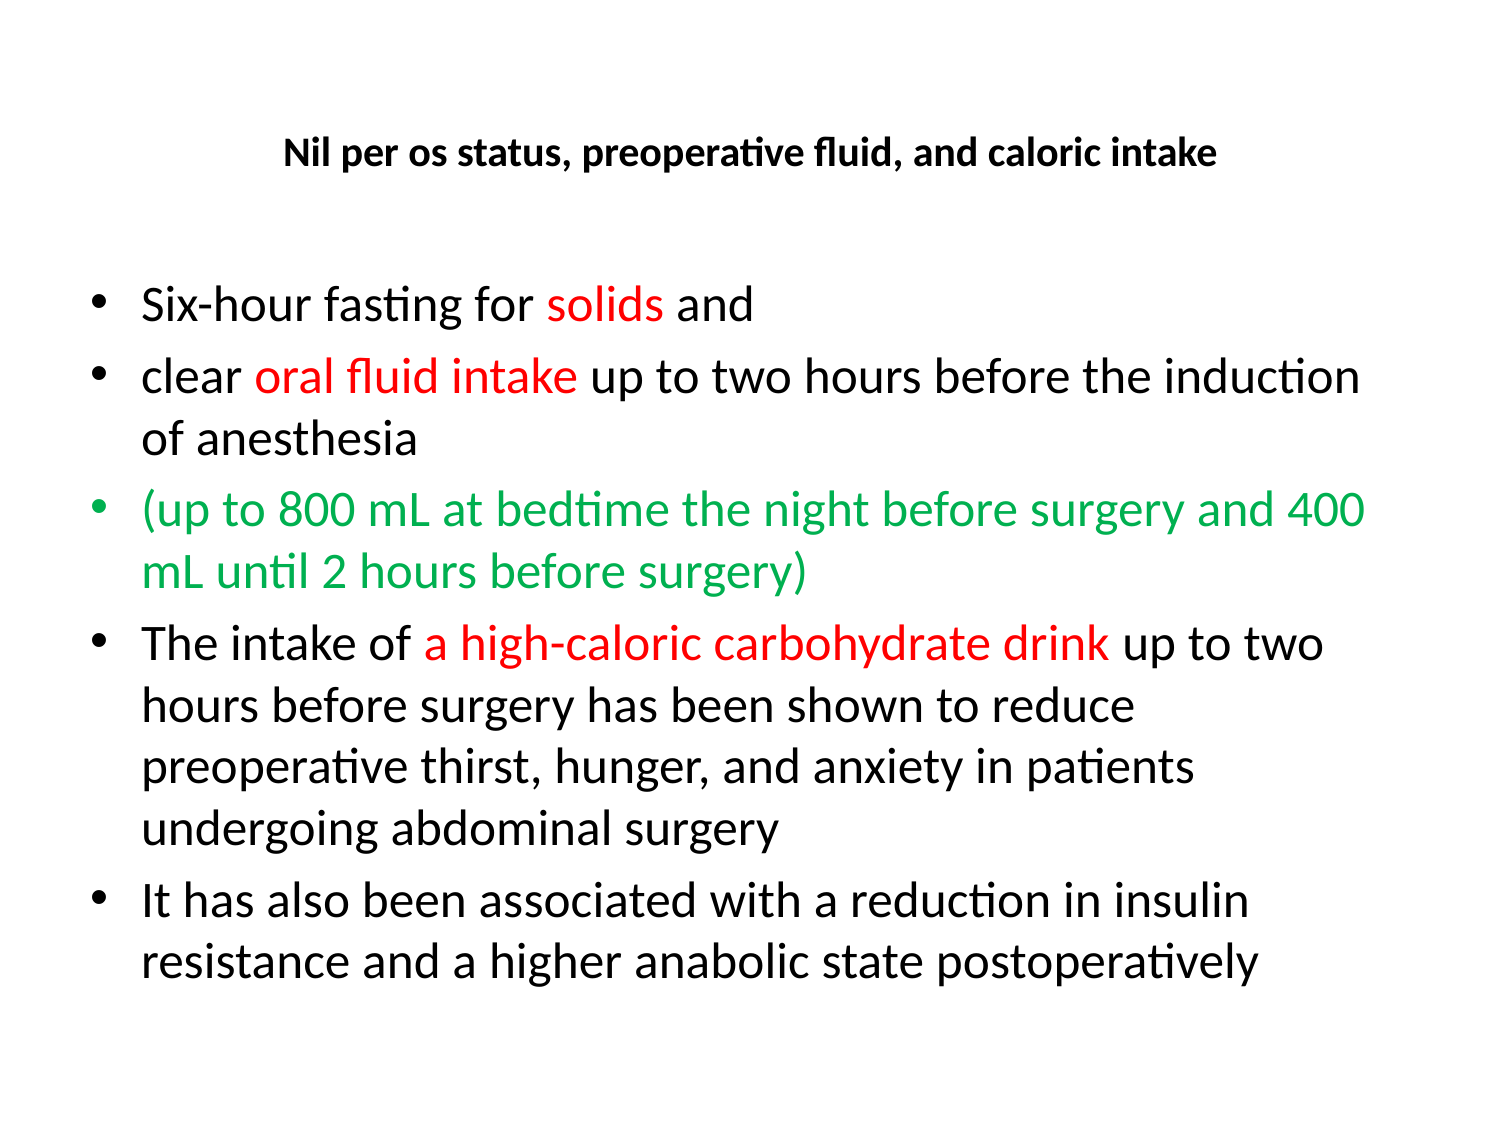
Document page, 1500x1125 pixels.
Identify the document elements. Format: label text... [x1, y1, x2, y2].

list Six-hour fasting for solids and clear oral fluid intake up to two hours before the induction of anesthesia (up to 800 mL at bedtime the night before surgery and 400 mL until 2 hours before surgery) The intake of a high-caloric carbohydrate drink up to two hours before surgery has been shown to reduce preoperative thirst, hunger, and anxiety in patients undergoing abdominal surgery It has also been associated with a reduction in insulin resistance and a higher anabolic state postoperatively [75, 262, 1425, 1005]
title Nil per os status, preoperative fluid, and caloric intake [75, 45, 1425, 233]
